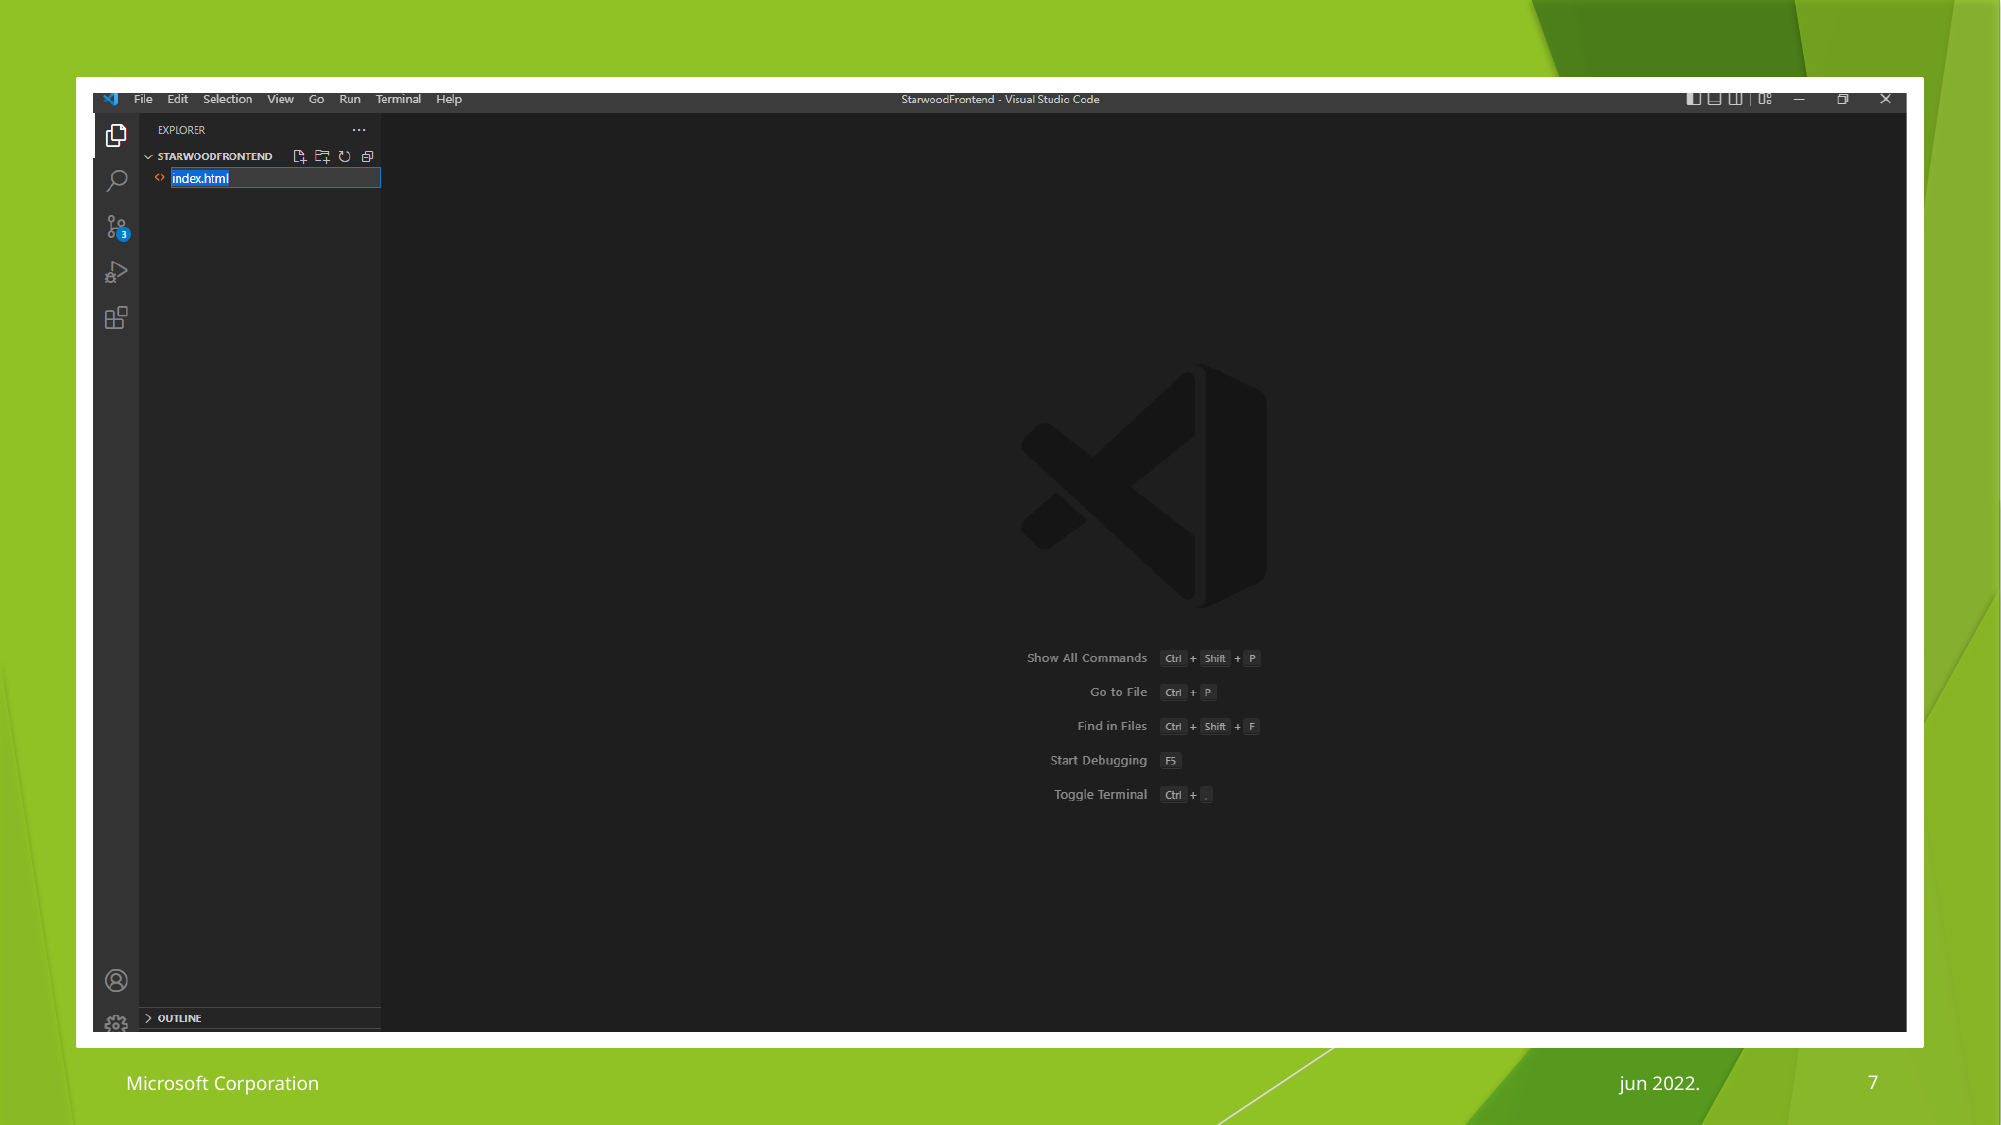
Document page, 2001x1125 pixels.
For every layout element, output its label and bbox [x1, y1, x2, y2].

picture [92, 93, 1908, 1032]
text_box [0, 0, 2000, 1125]
